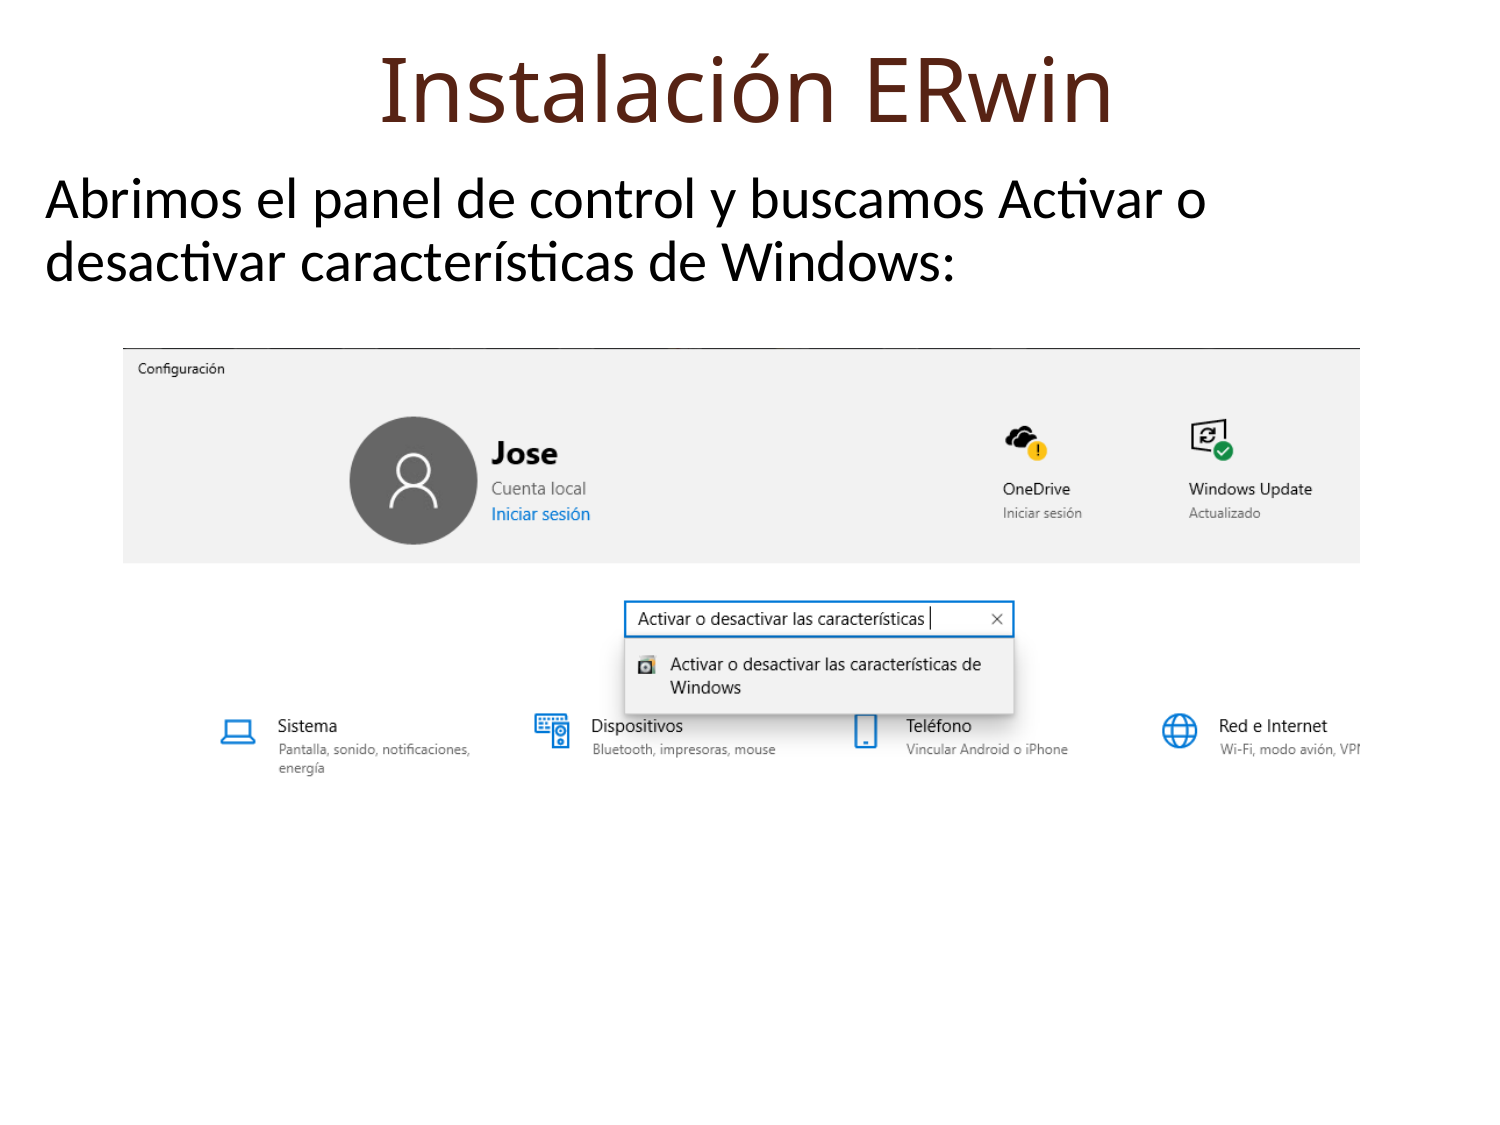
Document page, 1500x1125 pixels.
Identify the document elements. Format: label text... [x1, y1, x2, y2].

picture [123, 348, 1360, 838]
text_box Instalación ERwin [30, 0, 1466, 188]
list Abrimos el panel de control y buscamos Activar o desactivar características de Windows: [30, 161, 1447, 310]
